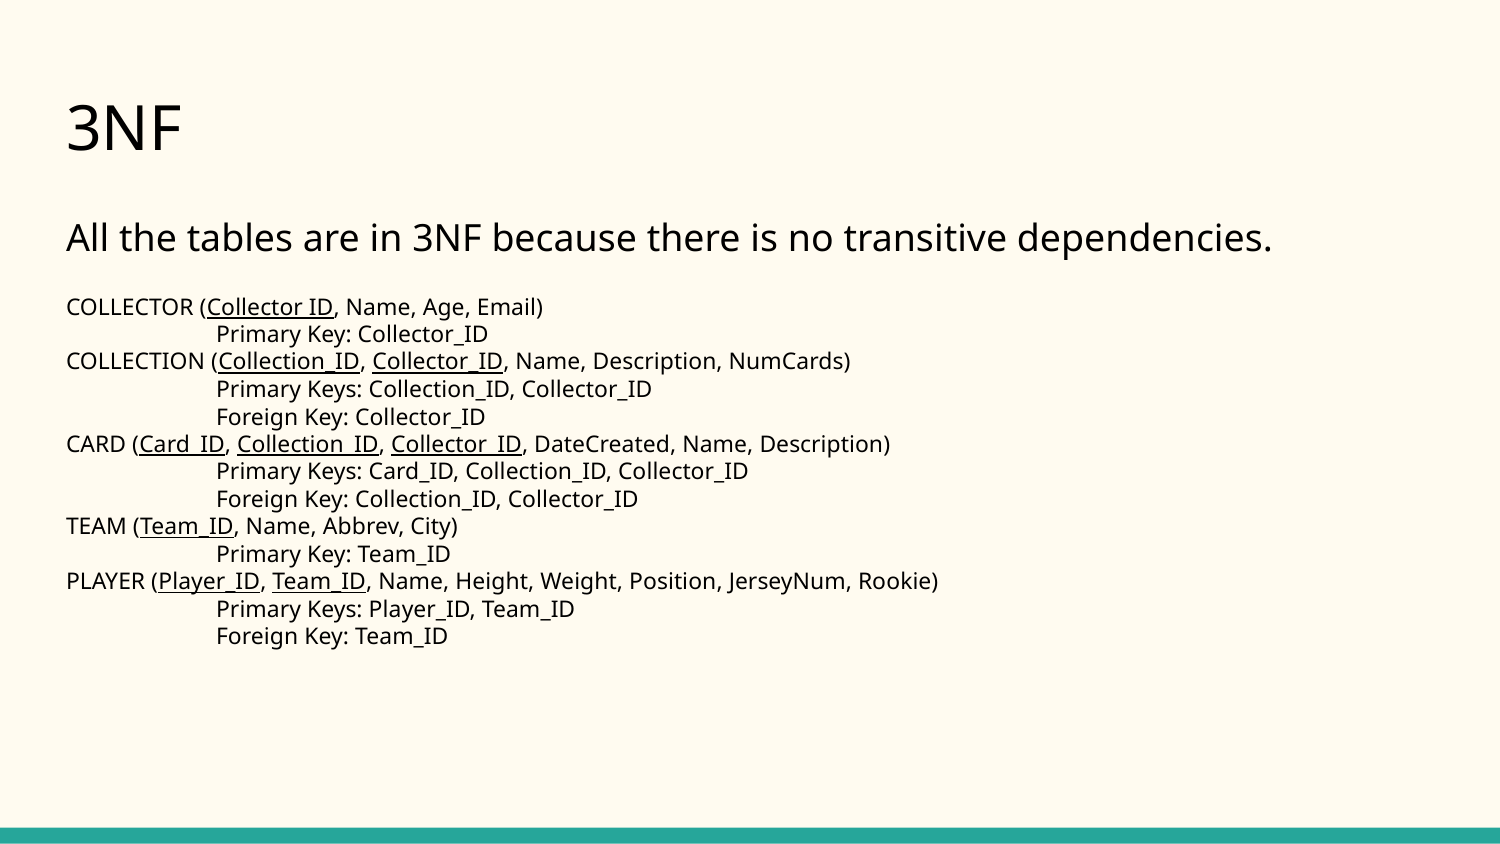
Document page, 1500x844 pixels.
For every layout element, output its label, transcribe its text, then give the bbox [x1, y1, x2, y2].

title 3NF [51, 72, 1449, 174]
list All the tables are in 3NF because there is no transitive dependencies. COLLECTOR (Collector ID, Name, Age, Email) Primary Key: Collector_ID COLLECTION (Collection_ID, Collector_ID, Name, Description, NumCards) Primary Keys: Collection_ID, Collector_ID Foreign Key: Collector_ID CARD (Card_ID, Collection_ID, Collector_ID, DateCreated, Name, Description) Primary Keys: Card_ID, Collection_ID, Collector_ID Foreign Key: Collection_ID, Collector_ID TEAM (Team_ID, Name, Abbrev, City) Primary Key: Team_ID PLAYER (Player_ID, Team_ID, Name, Height, Weight, Position, JerseyNum, Rookie) Primary Keys: Player_ID, Team_ID Foreign Key: Team_ID [51, 192, 1449, 750]
